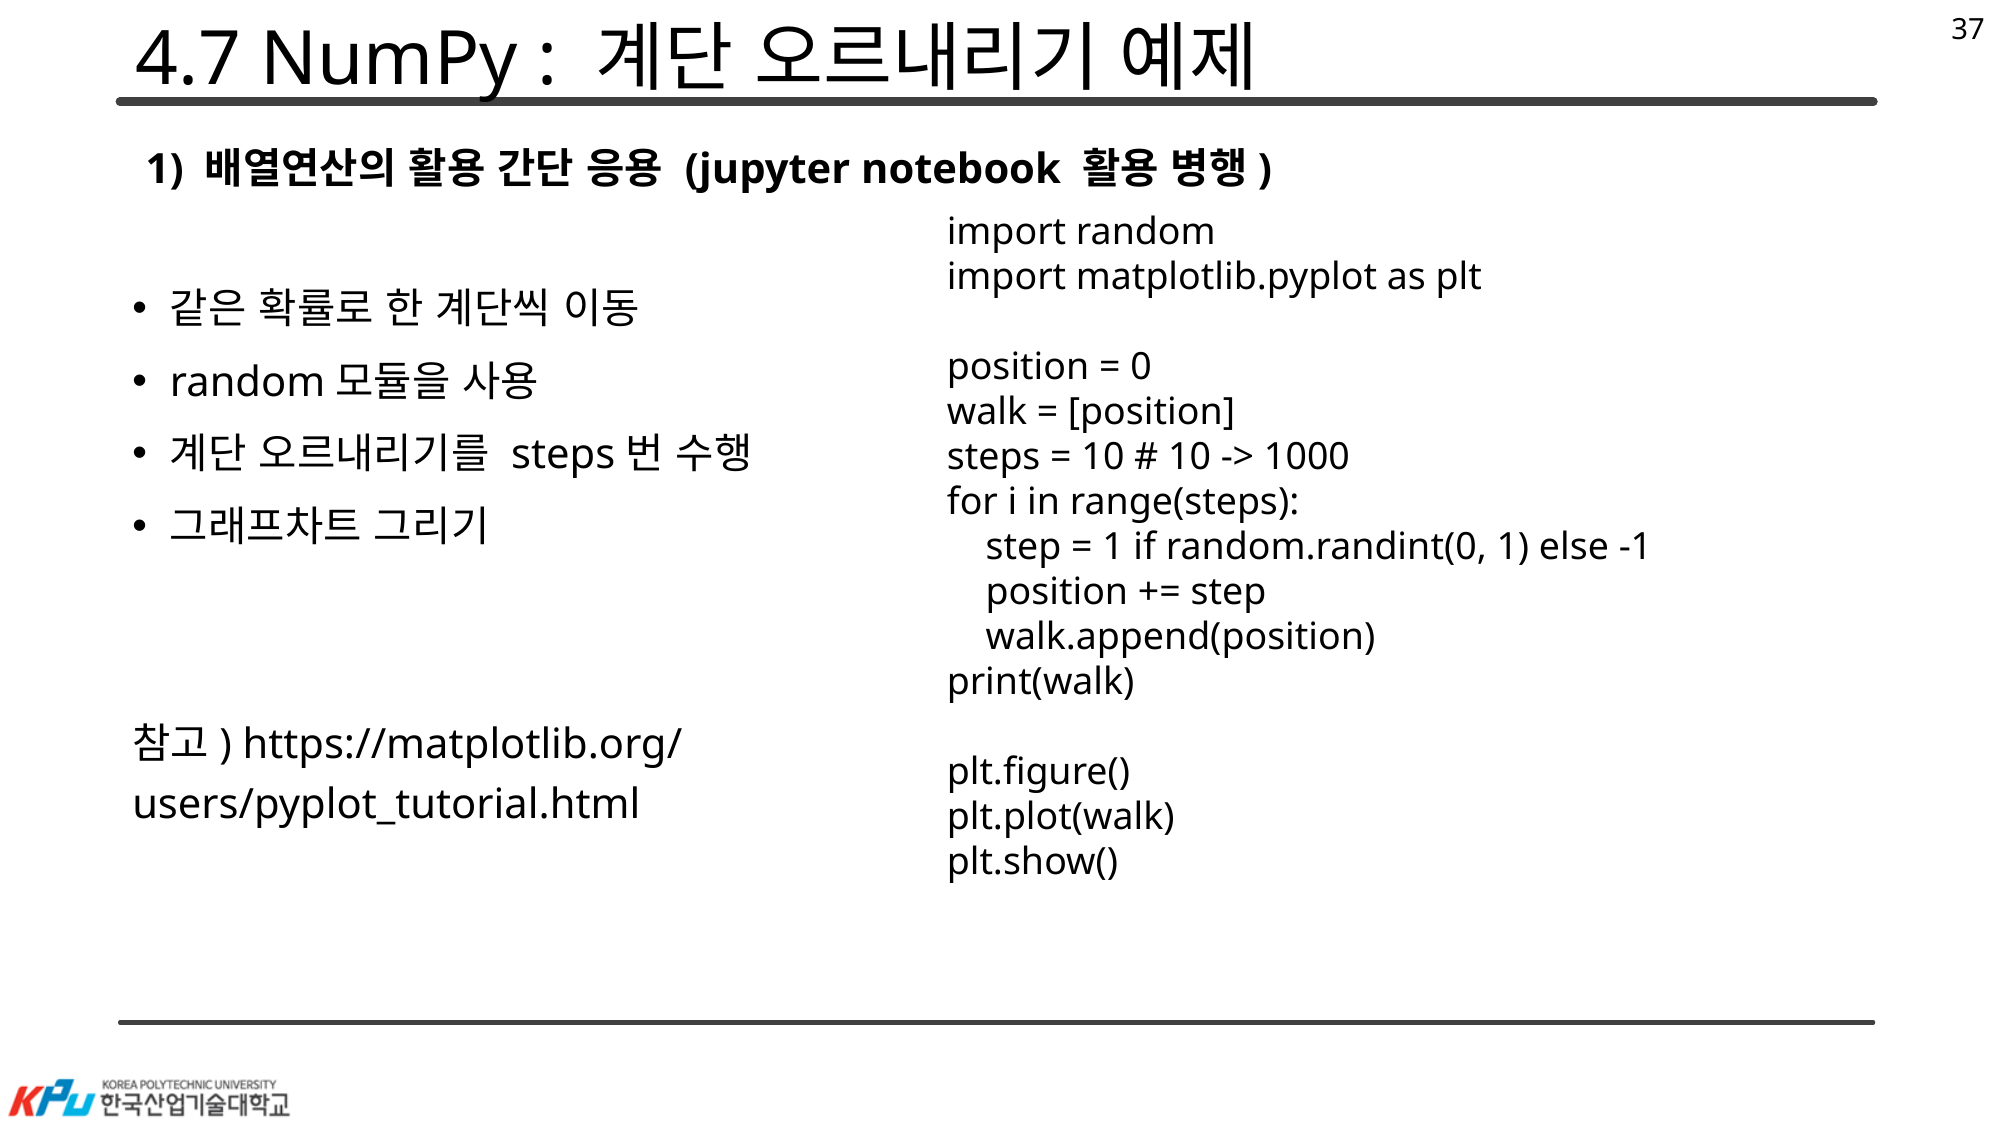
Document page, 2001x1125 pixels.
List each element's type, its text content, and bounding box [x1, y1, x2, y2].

text_box 1) 배열연산의 활용 간단 응용 (jupyter notebook 활용 병행) [130, 134, 1287, 200]
picture [1, 1073, 296, 1125]
slide_number 37 [1550, 0, 2000, 60]
title 4.7 NumPy : 계단 오르내리기 예제 [120, 18, 1846, 102]
text_box import random import matplotlib.pyplot as plt position = 0 walk = [position] steps = 10 # 10 -> 1000 for i in range(steps): step = 1 if random.randint(0, 1) else -1 position += step walk.append(position) print(walk) plt.figure() plt.plot(walk) plt.show() [932, 199, 1875, 890]
list 같은 확률로 한 계단씩 이동 random모듈을 사용 계단 오르내리기를 steps번 수행 그래프차트 그리기 참고) https://matplotlib.org/users/pyplot_tutorial.html [117, 178, 842, 921]
